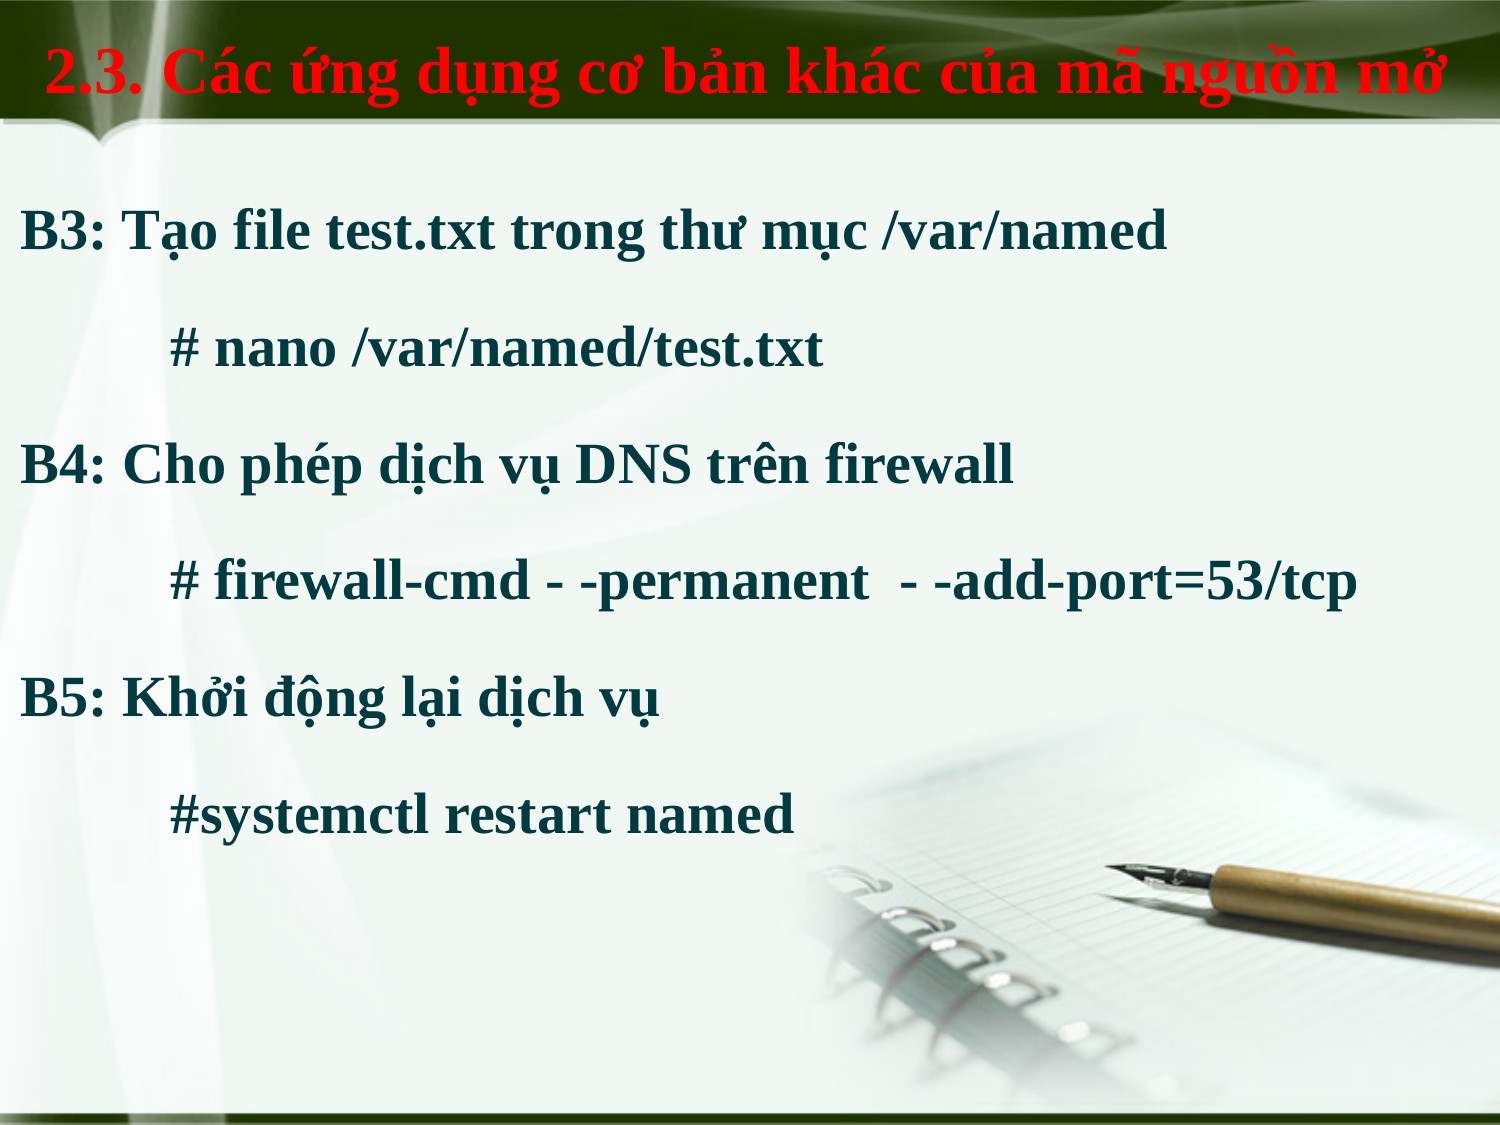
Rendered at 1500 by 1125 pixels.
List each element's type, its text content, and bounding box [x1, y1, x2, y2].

title 2.3. Các ứng dụng cơ bản khác của mã nguồn mở [29, 21, 1482, 114]
list B3: Tạo file test.txt trong thư mục /var/named # nano /var/named/test.txt B4: Cho phép dịch vụ DNS trên firewall # firewall-cmd - -permanent - -add-port=53/tcp B5: Khởi động lại dịch vụ #systemctl restart named [5, 149, 1482, 1106]
picture [0, 0, 1500, 1125]
